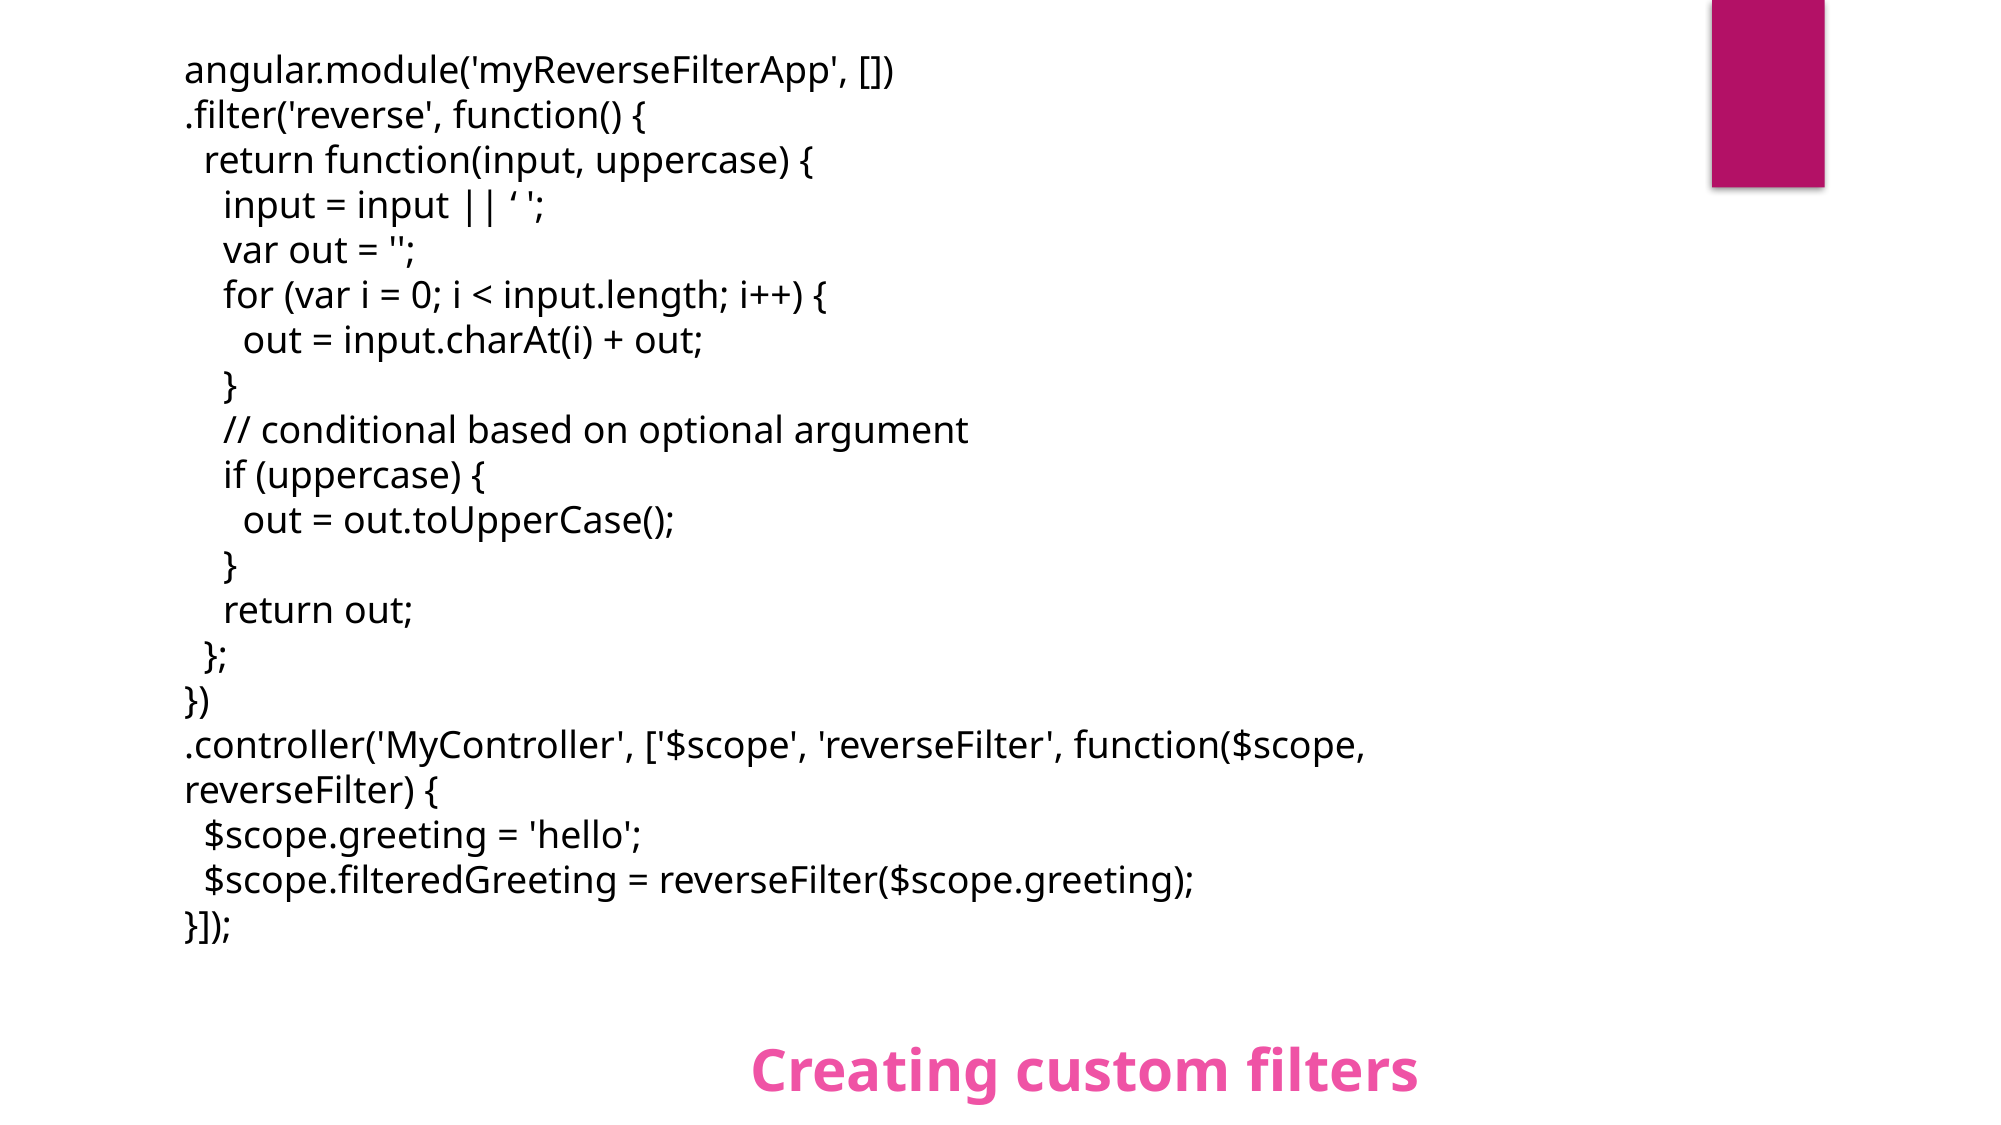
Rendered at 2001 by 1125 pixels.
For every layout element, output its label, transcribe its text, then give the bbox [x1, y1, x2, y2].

text_box Creating custom filters [735, 1025, 1435, 1111]
text_box angular.module('myReverseFilterApp', []) .filter('reverse', function() { return function(input, uppercase) { input = input || ‘ '; var out = ''; for (var i = 0; i < input.length; i++) { out = input.charAt(i) + out; } // conditional based on optional argument if (uppercase) { out = out.toUpperCase(); } return out; }; }) .controller('MyController', ['$scope', 'reverseFilter', function($scope, reverseFilter) { $scope.greeting = 'hello'; $scope.filteredGreeting = reverseFilter($scope.greeting); }]); [169, 38, 1483, 954]
